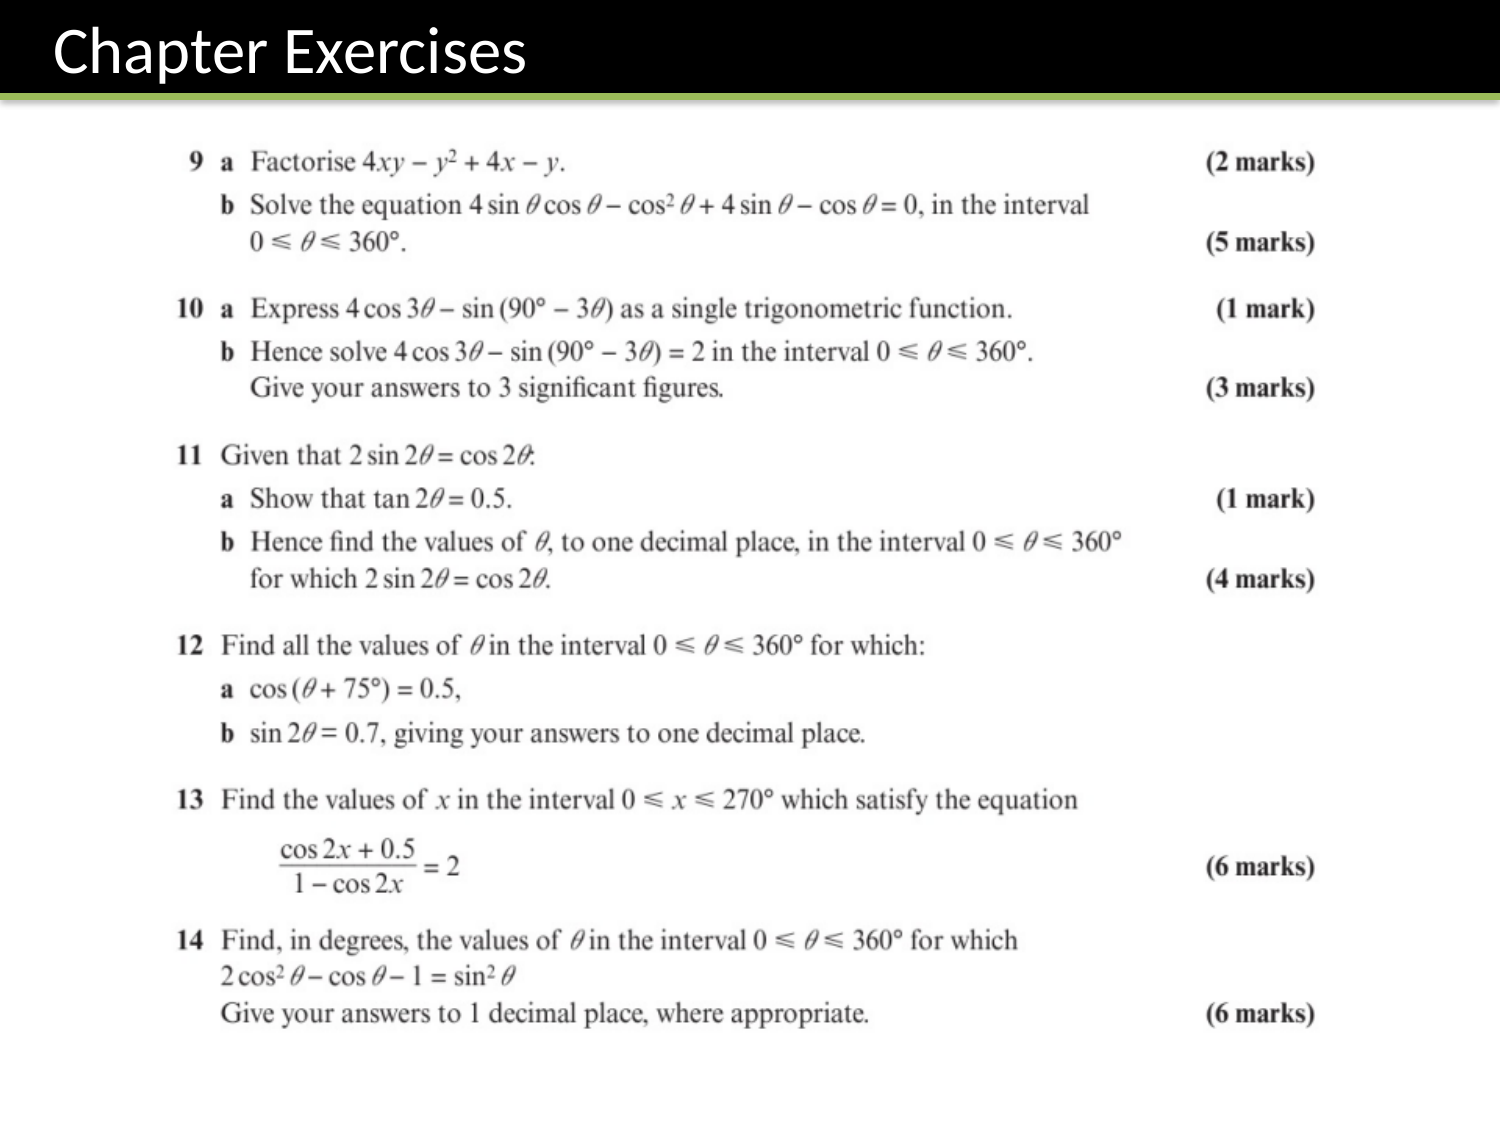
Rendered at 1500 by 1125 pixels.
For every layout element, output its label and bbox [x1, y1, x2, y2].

picture [159, 125, 1340, 1043]
text_box [0, 0, 1500, 99]
